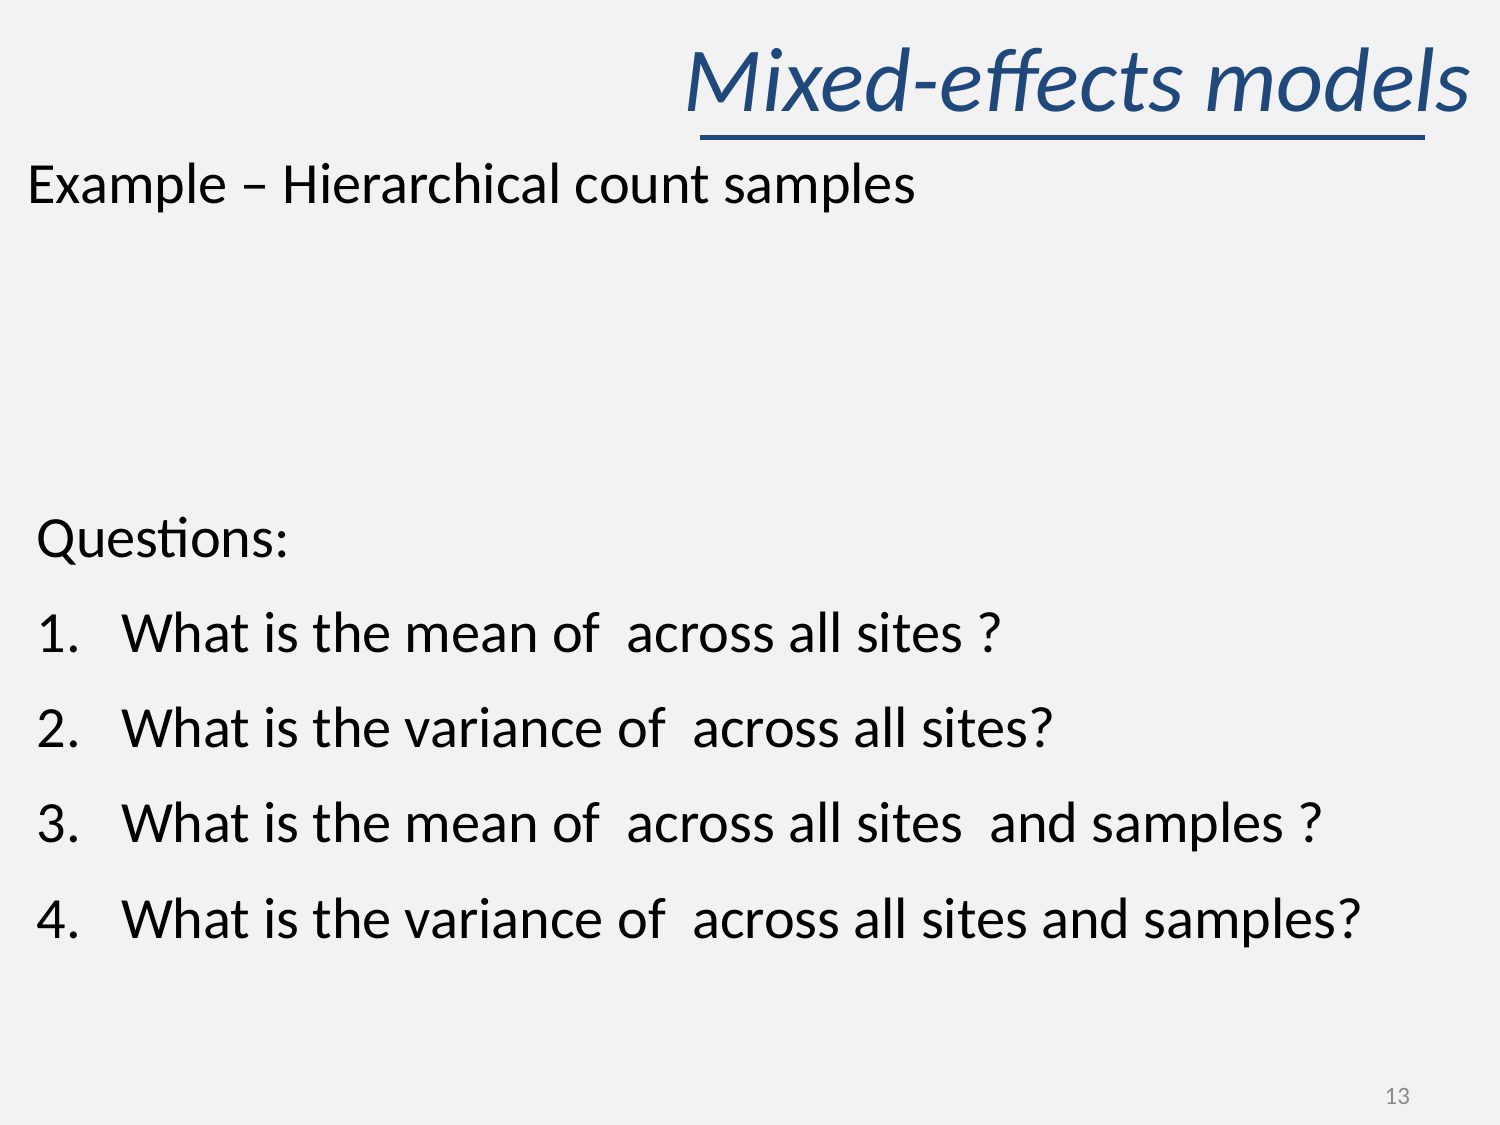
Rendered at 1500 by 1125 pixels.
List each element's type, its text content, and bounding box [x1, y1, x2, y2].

slide_number 13 [1074, 1065, 1425, 1125]
title Mixed-effects models [12, 0, 1488, 150]
